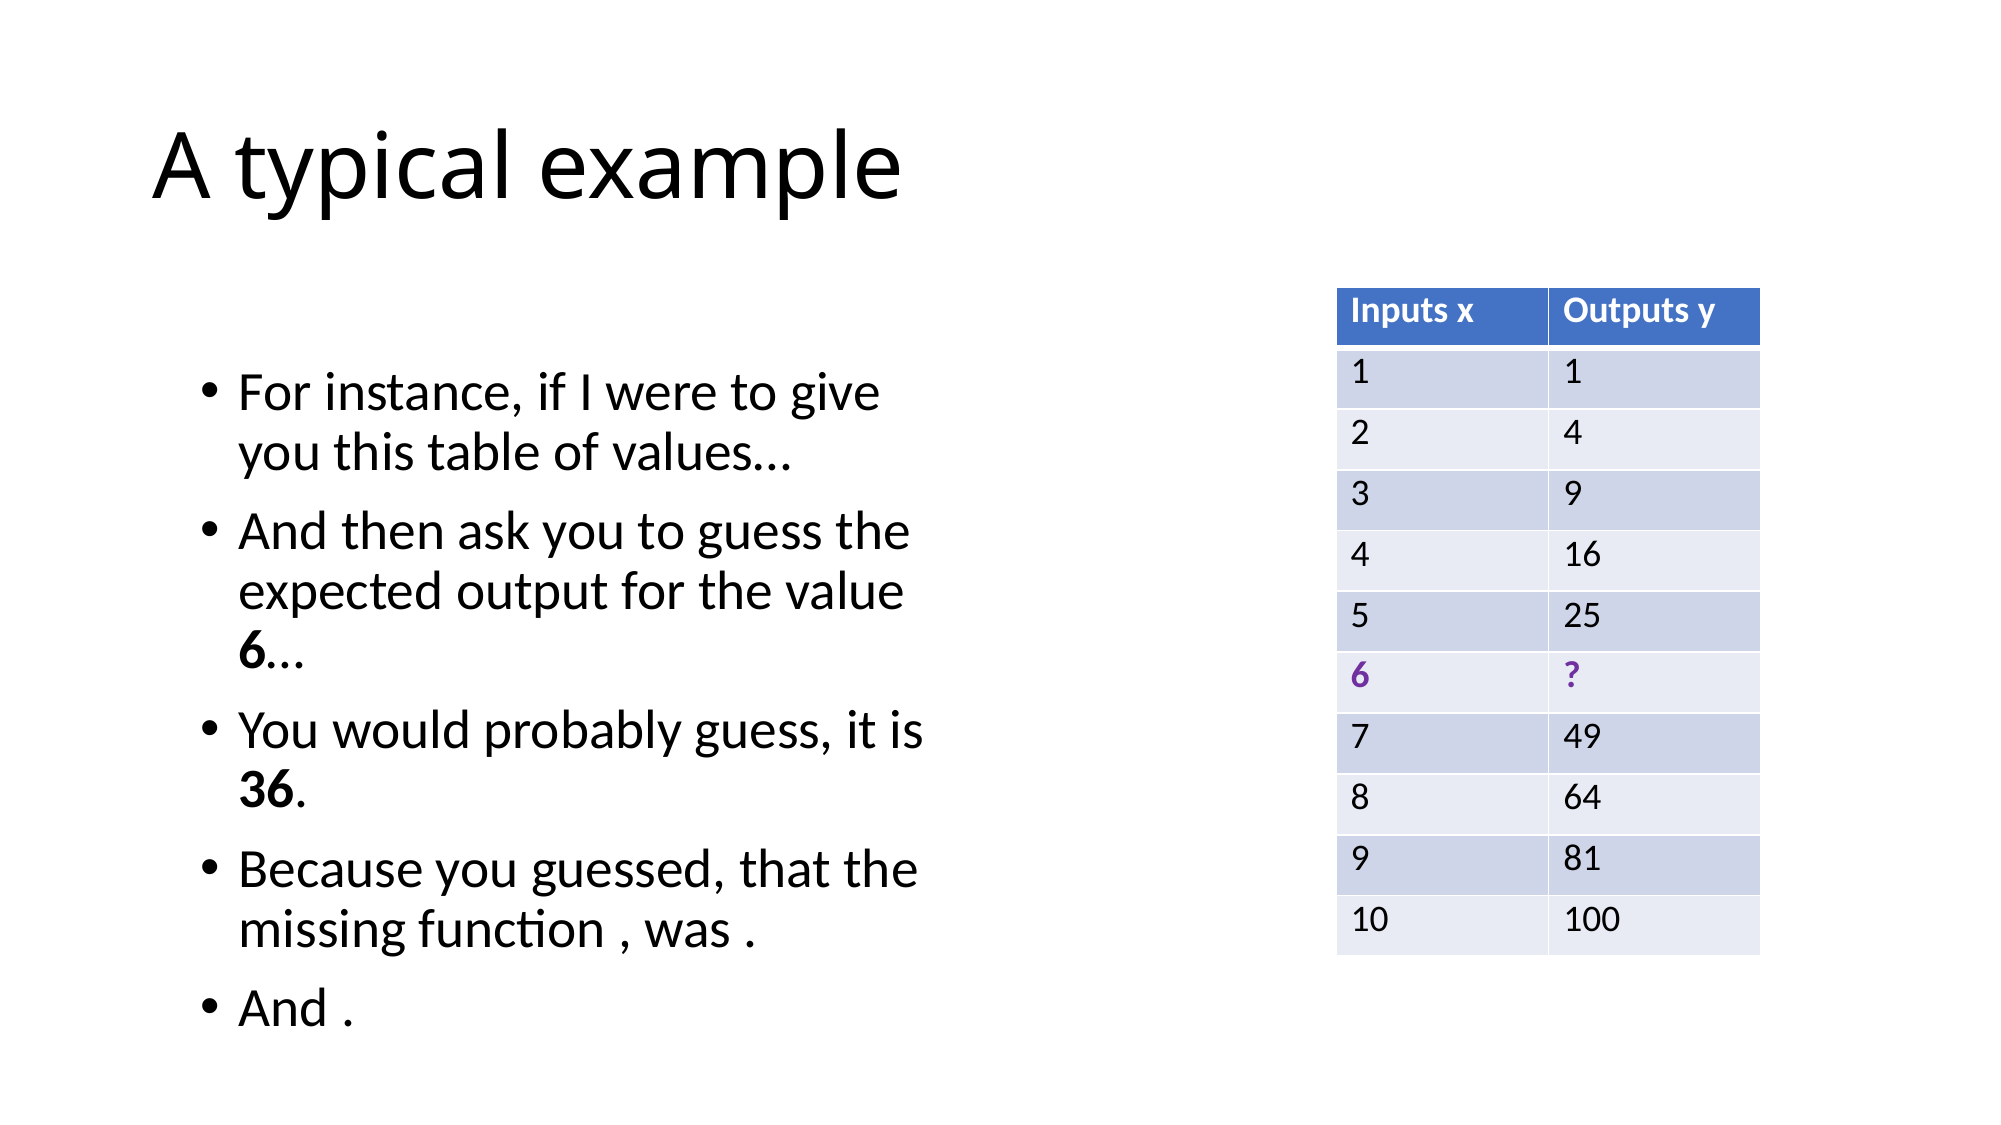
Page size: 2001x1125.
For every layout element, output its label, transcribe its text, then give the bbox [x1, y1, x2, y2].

table_cell 25 [1549, 592, 1760, 651]
table_cell 4 [1337, 531, 1548, 590]
title A typical example [137, 59, 1863, 278]
table_header Inputs x [1337, 288, 1548, 345]
table_cell 1 [1337, 351, 1548, 408]
table_cell 3 [1337, 471, 1548, 530]
table_cell 81 [1549, 836, 1760, 895]
table_cell 9 [1337, 836, 1548, 895]
table_cell 7 [1337, 714, 1548, 773]
table_cell 5 [1337, 592, 1548, 651]
table_cell 100 [1549, 896, 1760, 955]
table_cell 9 [1549, 471, 1760, 530]
table_cell 16 [1549, 531, 1760, 590]
table_cell 64 [1549, 775, 1760, 834]
table_cell 4 [1549, 410, 1760, 469]
table_cell 2 [1337, 410, 1548, 469]
table_cell 8 [1337, 775, 1548, 834]
table_cell 10 [1337, 896, 1548, 955]
table_cell ? [1549, 653, 1760, 712]
table_cell 6 [1337, 653, 1548, 712]
table_header Outputs y [1549, 288, 1760, 345]
table_cell 49 [1549, 714, 1760, 773]
table_cell 1 [1549, 351, 1760, 408]
